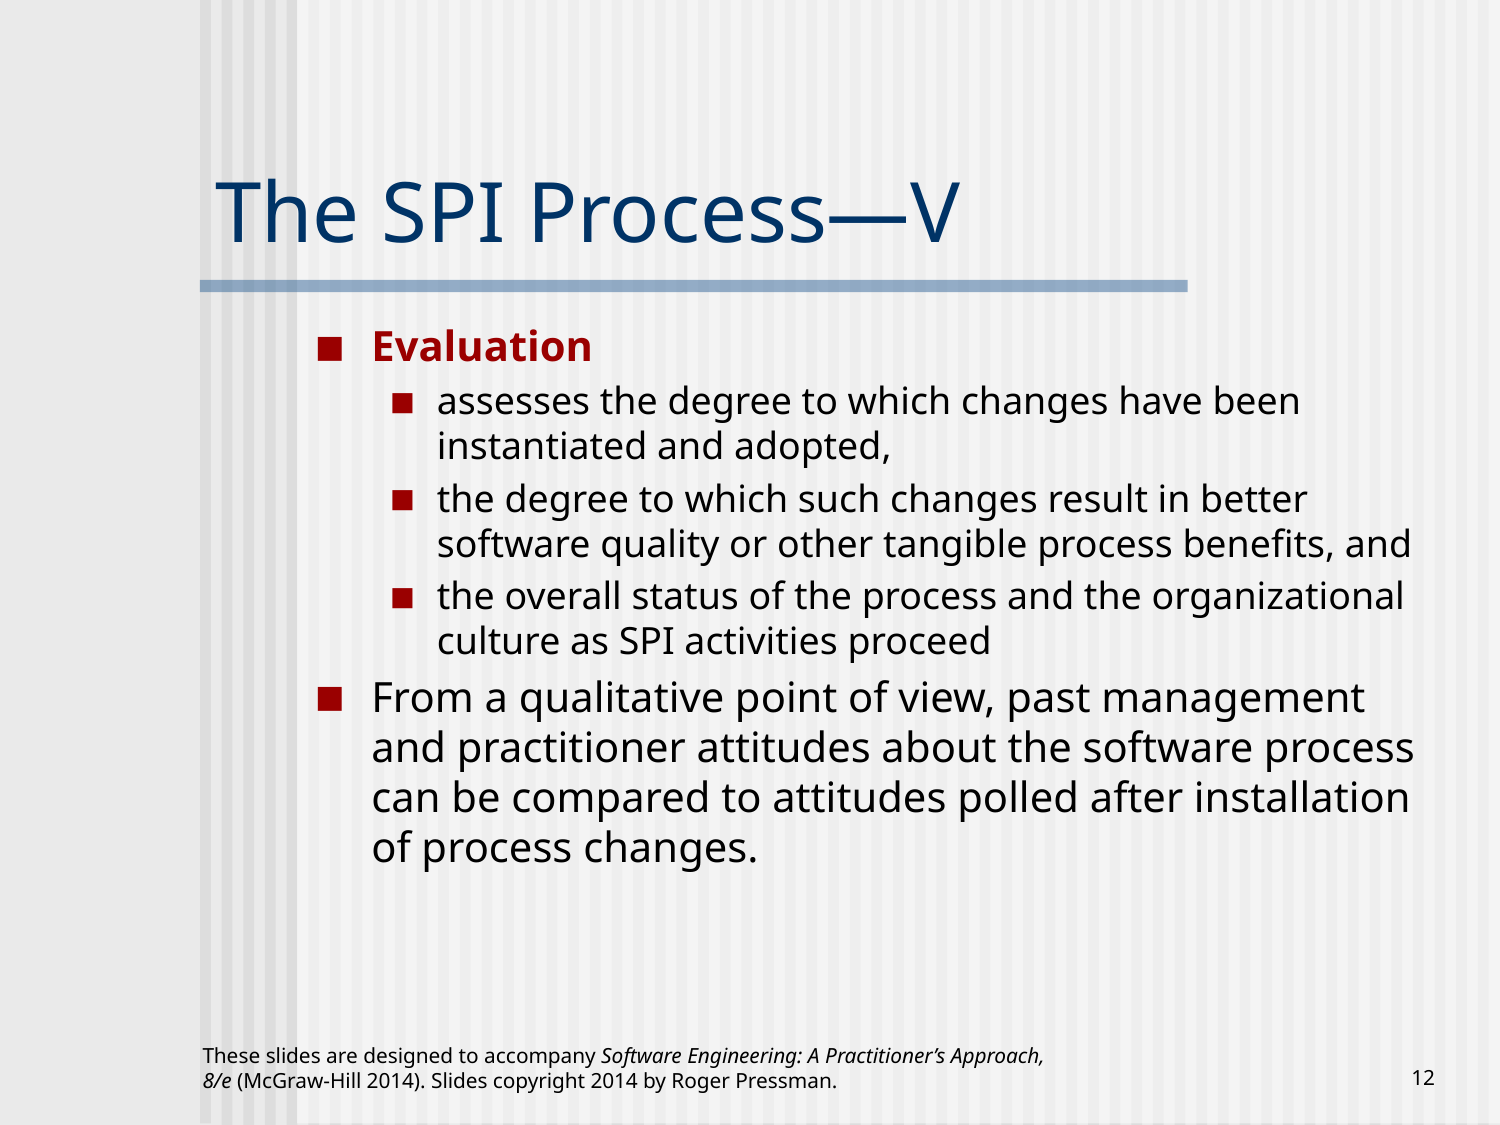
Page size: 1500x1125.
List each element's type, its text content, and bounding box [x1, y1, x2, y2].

text_box ‹#› [1237, 1024, 1450, 1100]
list Evaluation assesses the degree to which changes have been instantiated and adopted, the degree to which such changes result in better software quality or other tangible process benefits, and the overall status of the process and the organizational culture as SPI activities proceed From a qualitative point of view, past management and practitioner attitudes about the software process can be compared to attitudes polled after installation of process changes. [300, 312, 1438, 1000]
title The SPI Process—V [200, 162, 1300, 267]
text_box These slides are designed to accompany Software Engineering: A Practitioner’s Approach, 8/e (McGraw-Hill 2014). Slides copyright 2014 by Roger Pressman. [187, 1024, 1088, 1100]
